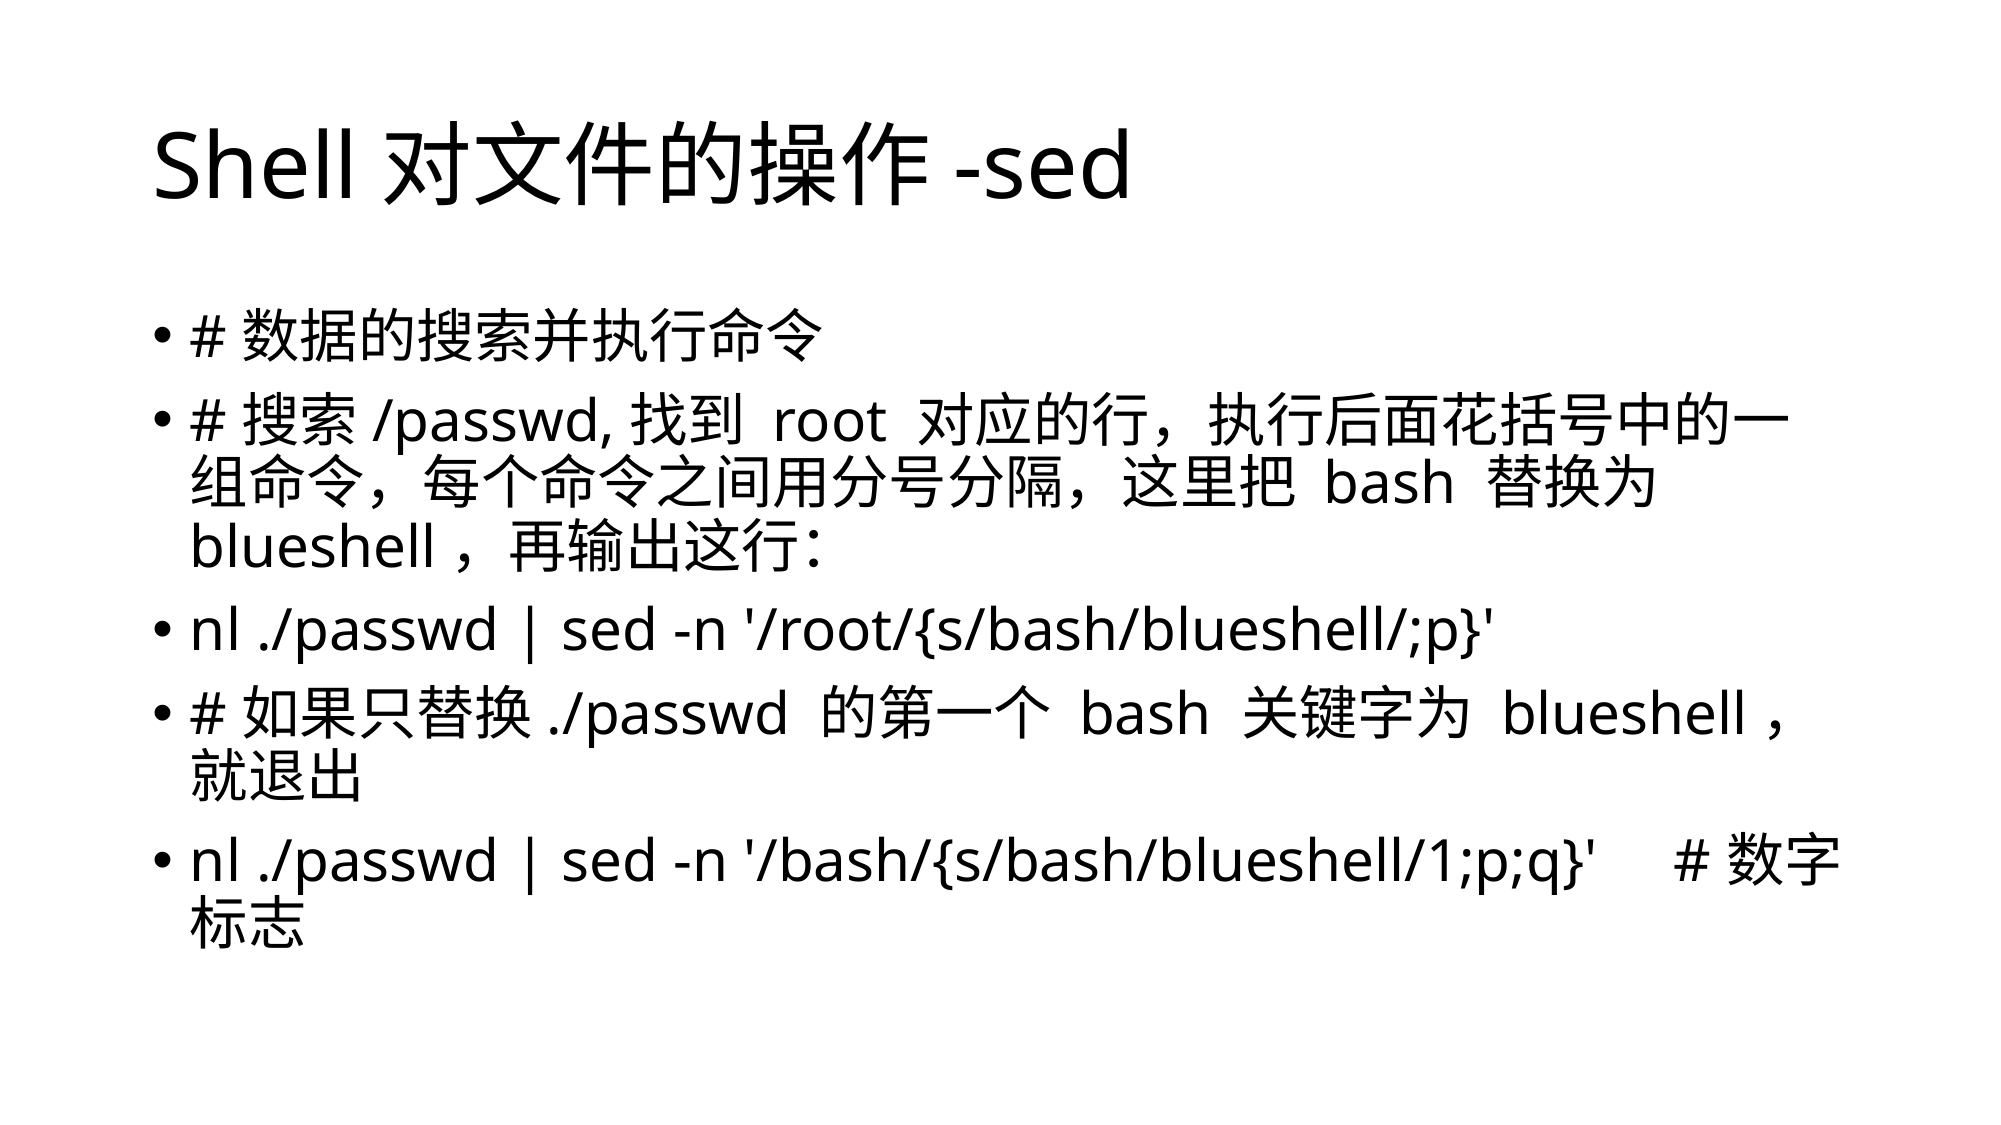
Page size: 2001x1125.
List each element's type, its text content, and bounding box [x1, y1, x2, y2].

title Shell对文件的操作-sed [137, 59, 1863, 278]
list #数据的搜索并执行命令 #搜索/passwd,找到 root 对应的行，执行后面花括号中的一组命令，每个命令之间用分号分隔，这里把 bash 替换为 blueshell，再输出这行： nl ./passwd | sed -n '/root/{s/bash/blueshell/;p}' #如果只替换./passwd 的第一个 bash 关键字为 blueshell，就退出 nl ./passwd | sed -n '/bash/{s/bash/blueshell/1;p;q}' #数字标志 [137, 299, 1863, 1014]
